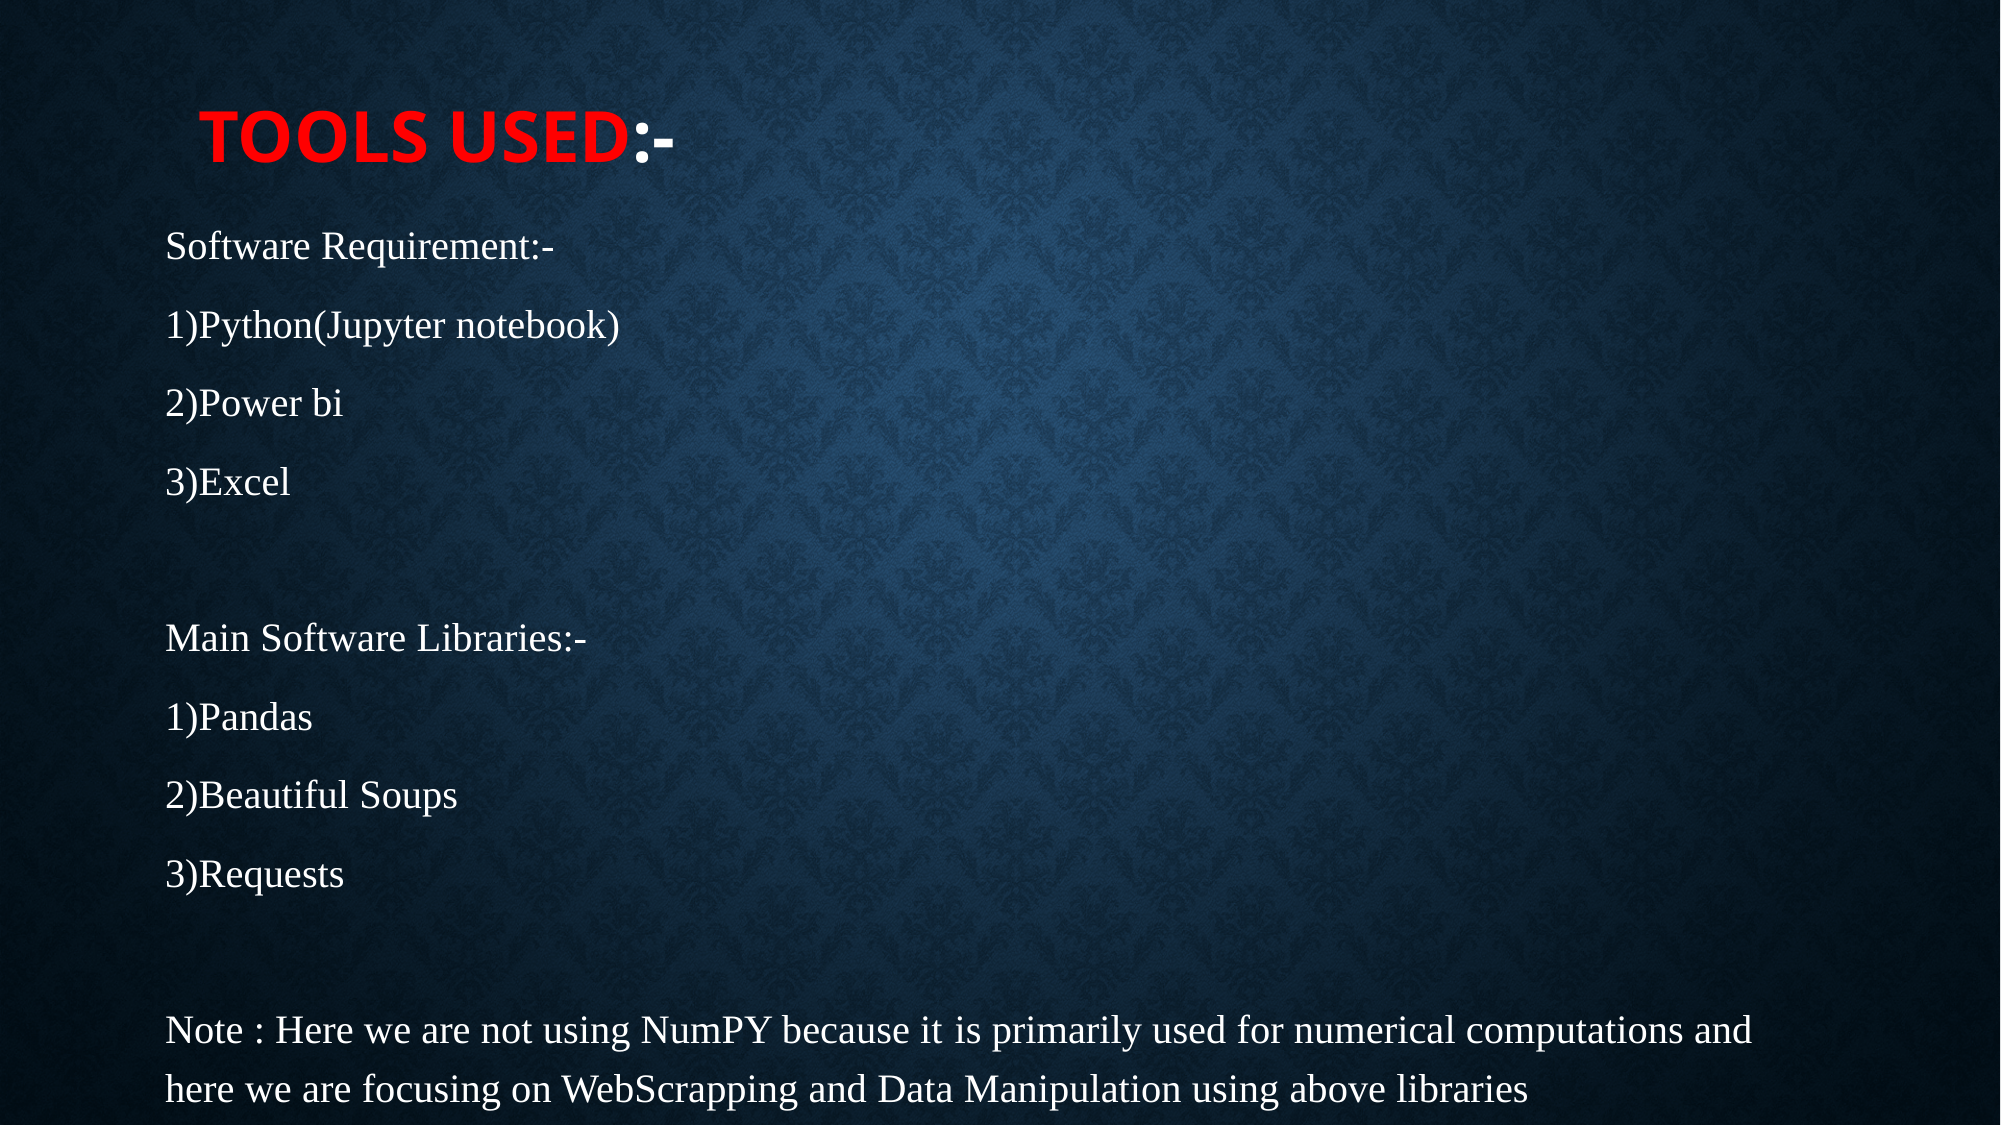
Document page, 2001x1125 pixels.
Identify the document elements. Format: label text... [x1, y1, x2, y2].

title Tools used:- [93, 21, 781, 257]
list Software Requirement:- 1)Python(Jupyter notebook) 2)Power bi 3)Excel Main Software Libraries:- 1)Pandas 2)Beautiful Soups 3)Requests Note : Here we are not using NumPY because it is primarily used for numerical computations and here we are focusing on WebScrapping and Data Manipulation using above libraries [150, 202, 1849, 1125]
